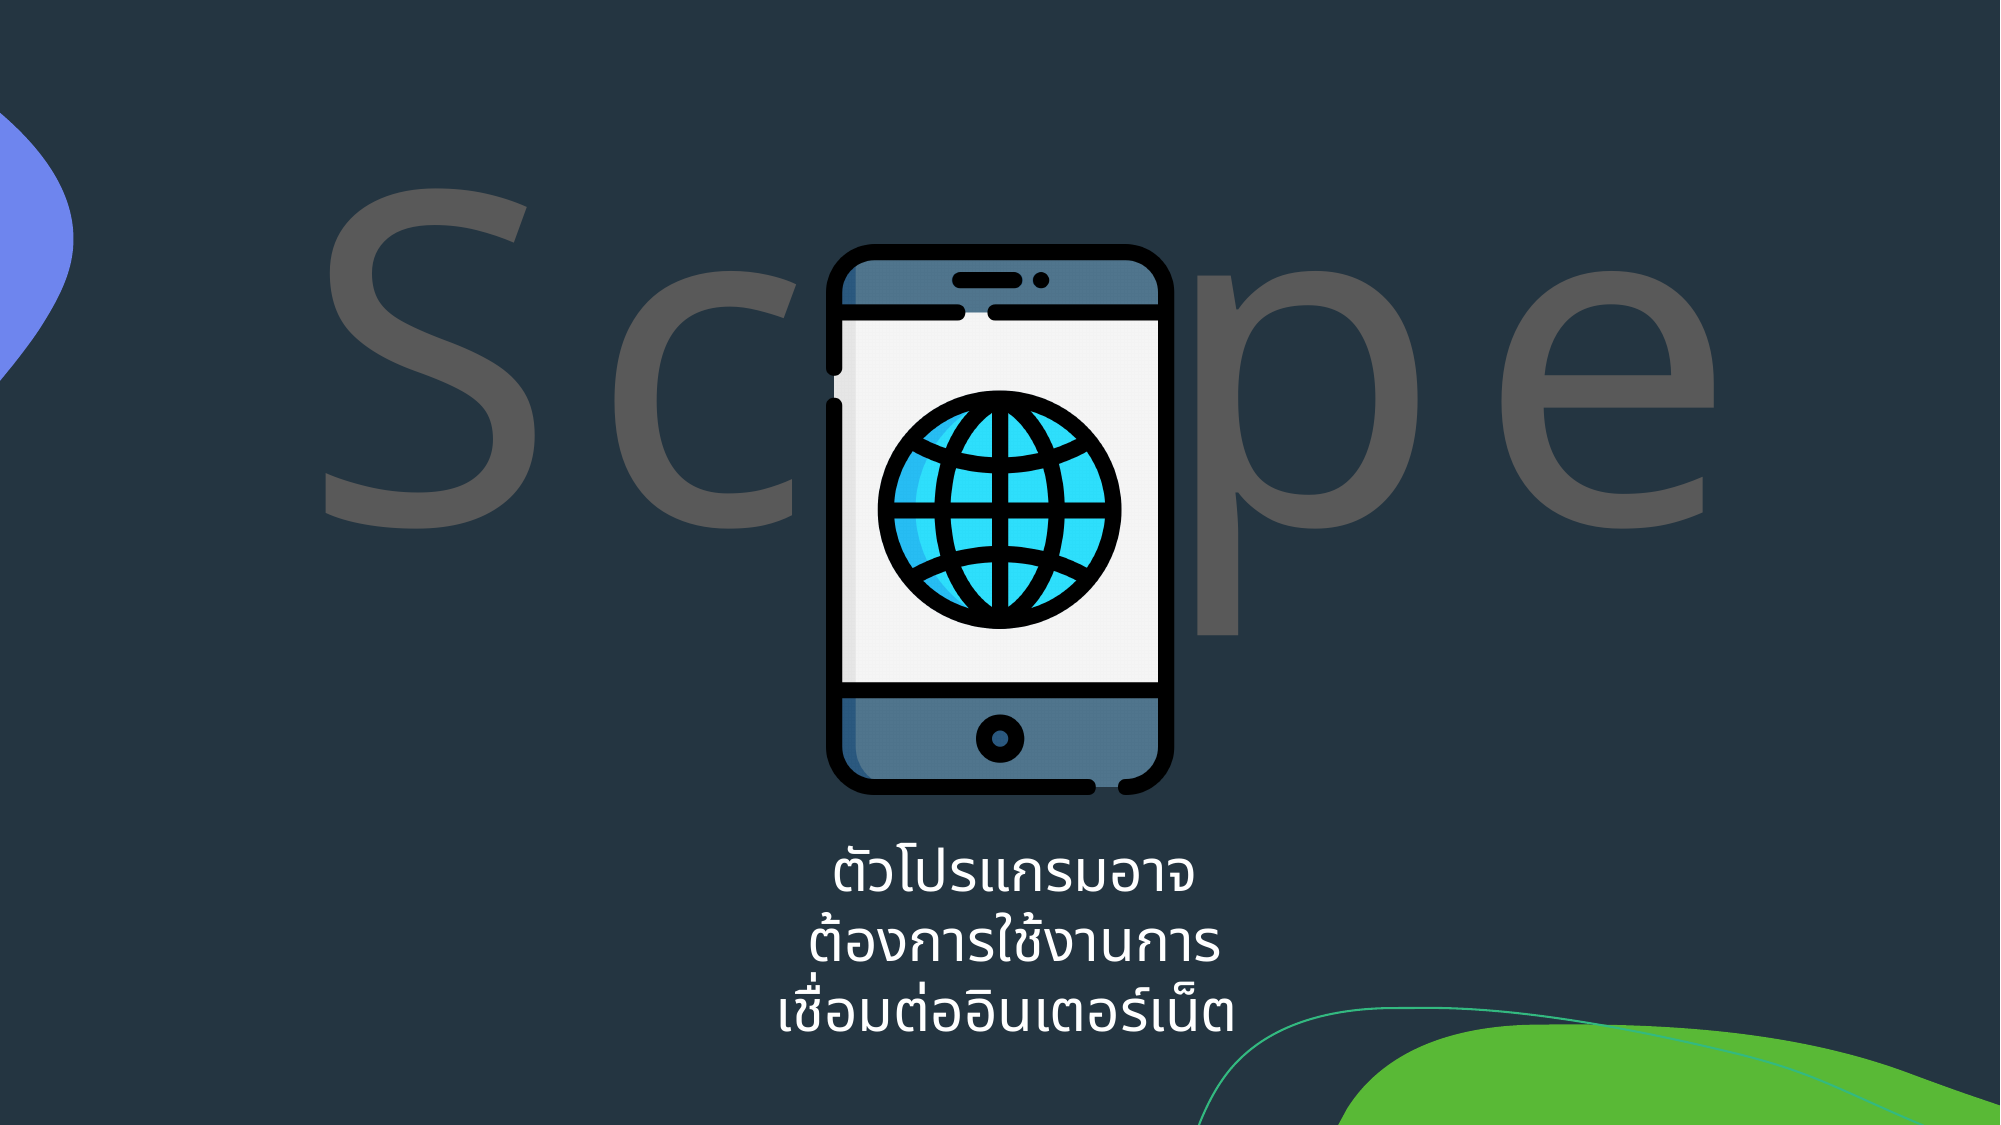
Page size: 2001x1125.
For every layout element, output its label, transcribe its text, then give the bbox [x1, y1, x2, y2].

picture [724, 244, 1276, 795]
text_box Scope [61, 115, 1980, 634]
text_box ตัวโปรแกรมอาจต้องการใช้งานการเชื่อมต่ออินเตอร์เน็ต [711, 825, 1289, 1050]
